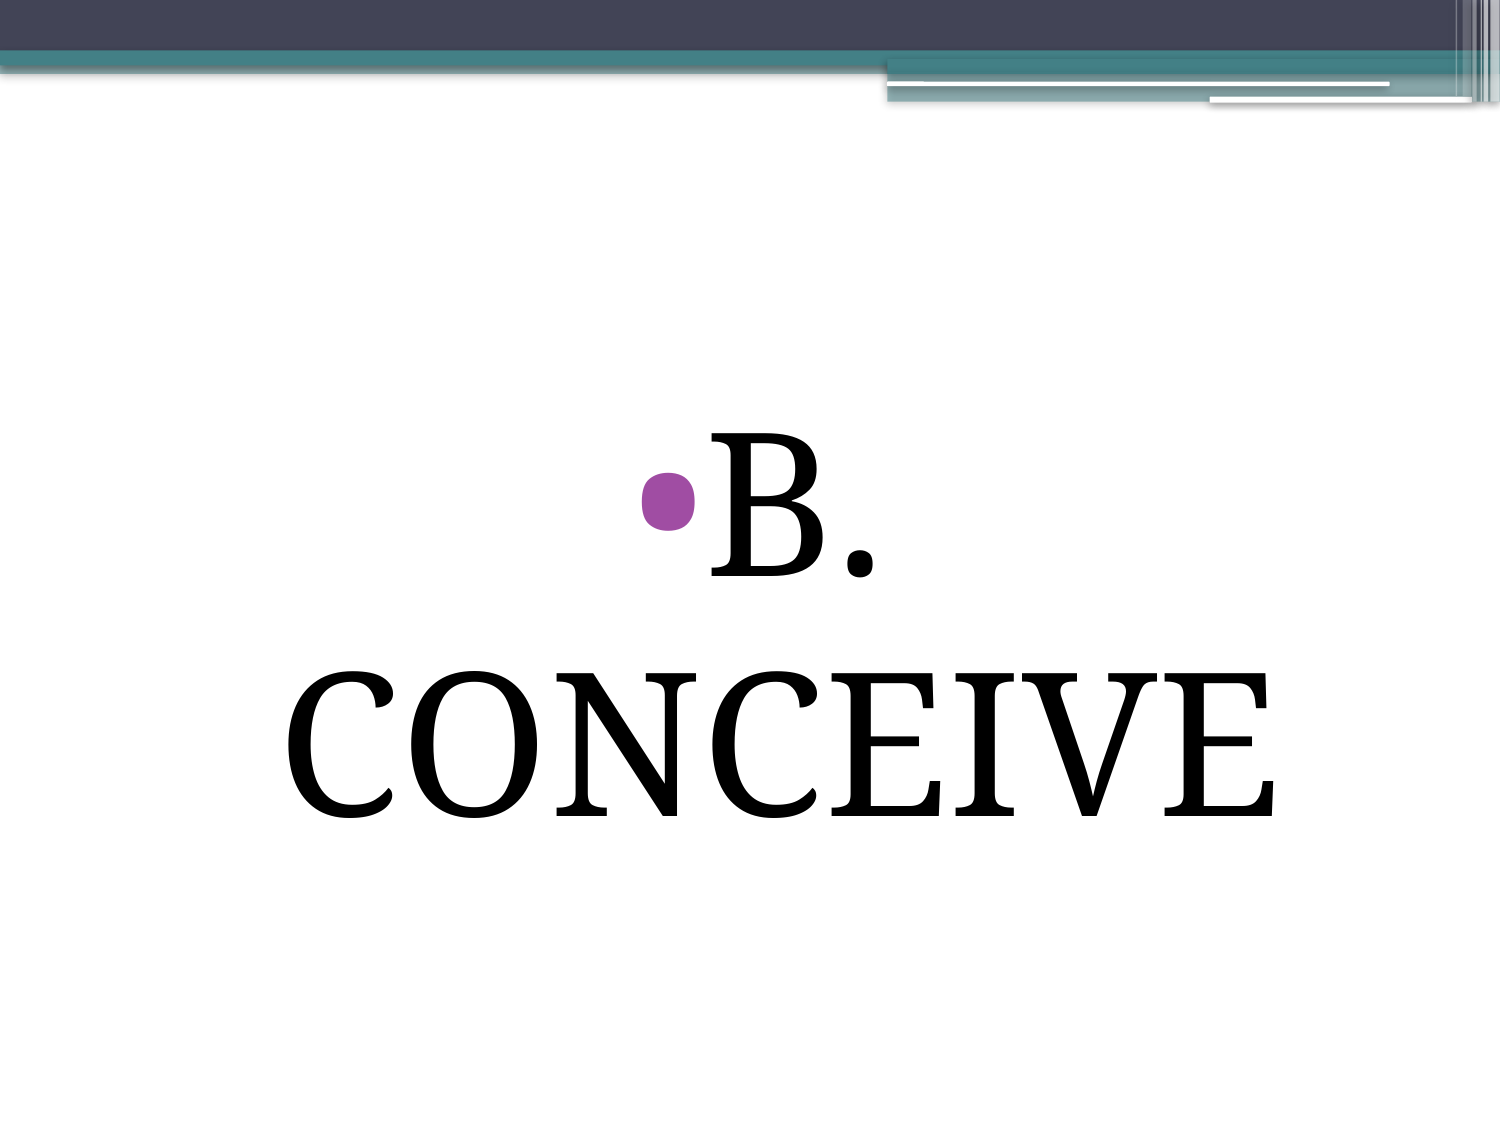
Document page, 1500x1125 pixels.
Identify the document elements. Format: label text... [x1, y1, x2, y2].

list B. CONCEIVE [75, 368, 1425, 1079]
